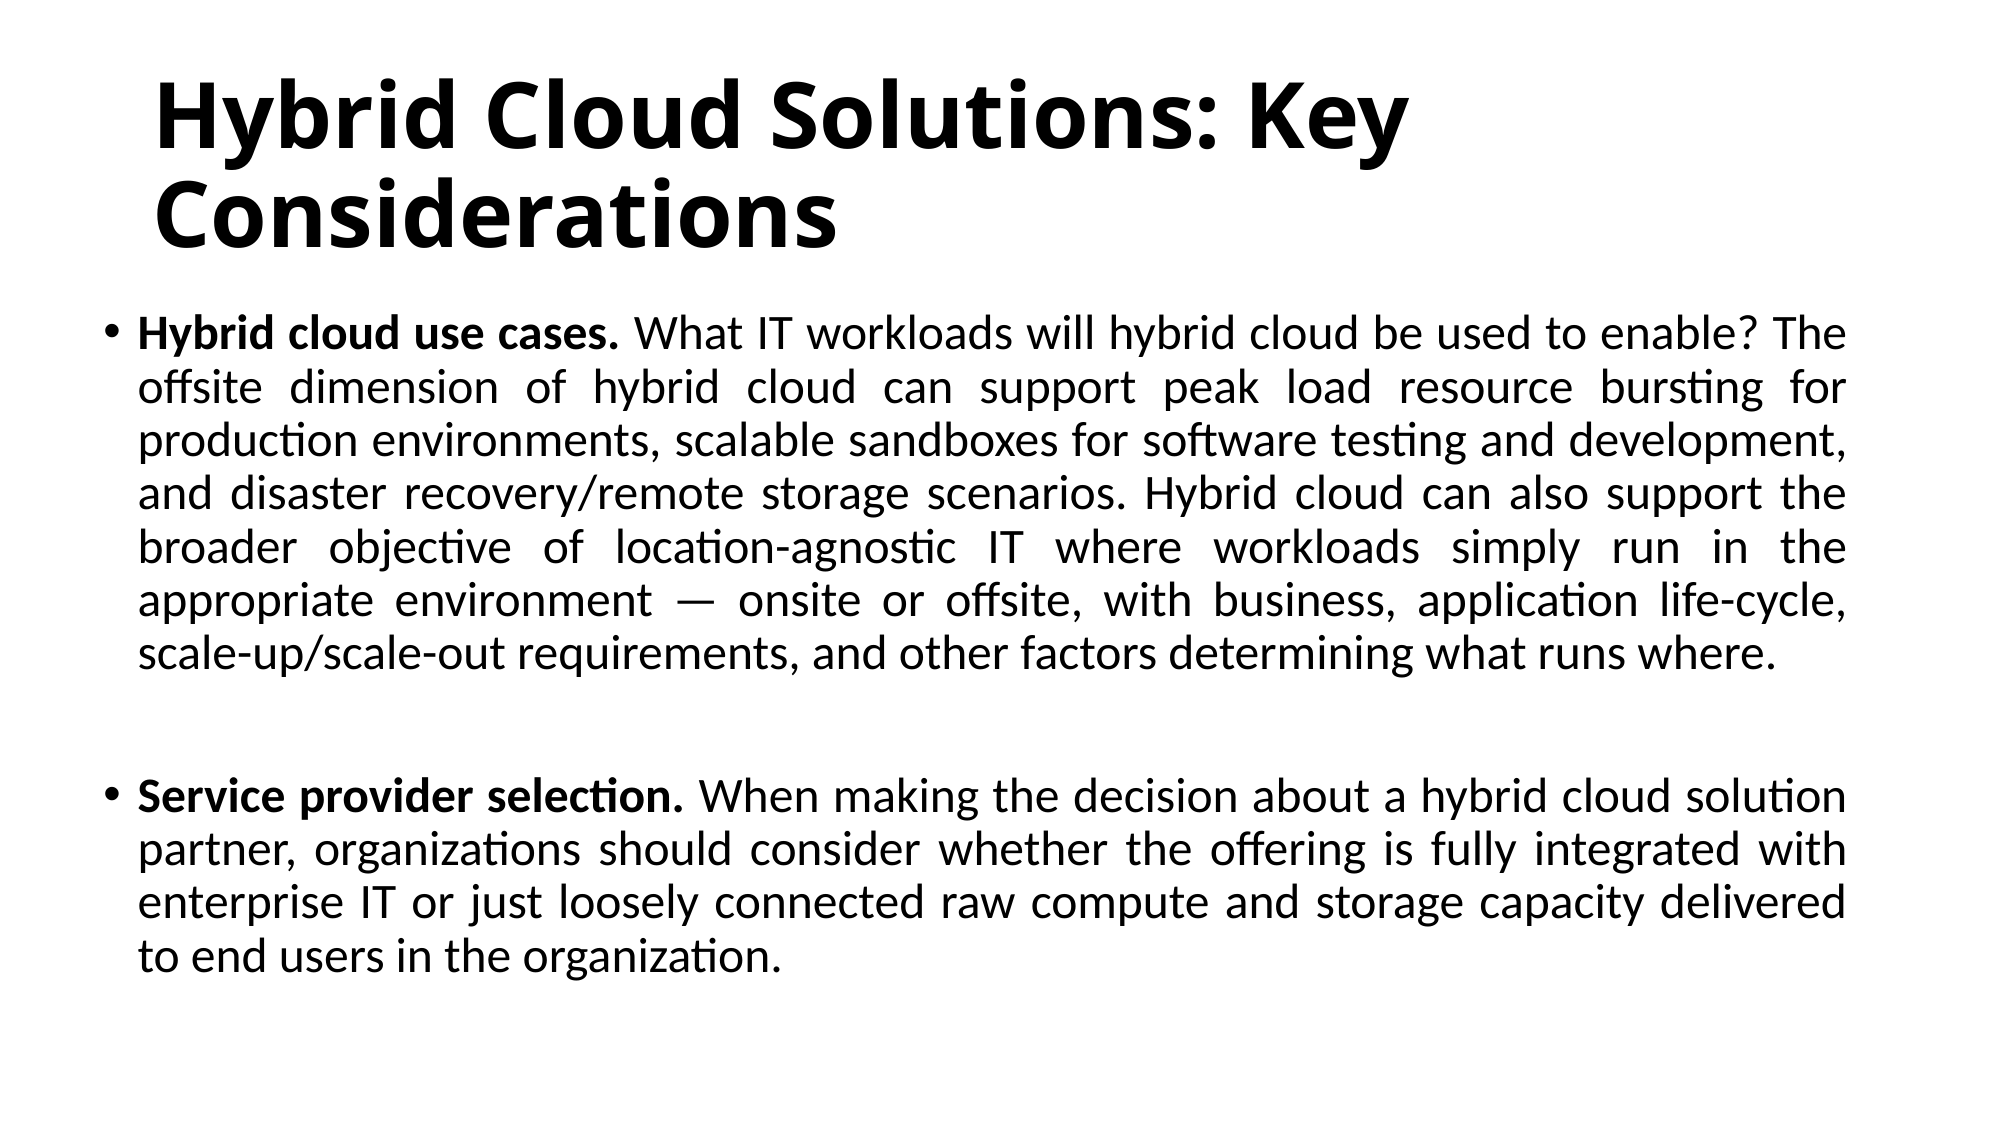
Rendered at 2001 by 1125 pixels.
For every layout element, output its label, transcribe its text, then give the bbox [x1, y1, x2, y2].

title Hybrid Cloud Solutions: Key Considerations [137, 59, 1863, 278]
list Hybrid cloud use cases. What IT workloads will hybrid cloud be used to enable? The offsite dimension of hybrid cloud can support peak load resource bursting for production environments, scalable sandboxes for software testing and development, and disaster recovery/remote storage scenarios. Hybrid cloud can also support the broader objective of location-agnostic IT where workloads simply run in the appropriate environment — onsite or offsite, with business, application life-cycle, scale-up/scale-out requirements, and other factors determining what runs where. Service provider selection. When making the decision about a hybrid cloud solution partner, organizations should consider whether the offering is fully integrated with enterprise IT or just loosely connected raw compute and storage capacity delivered to end users in the organization. [88, 299, 1863, 1014]
